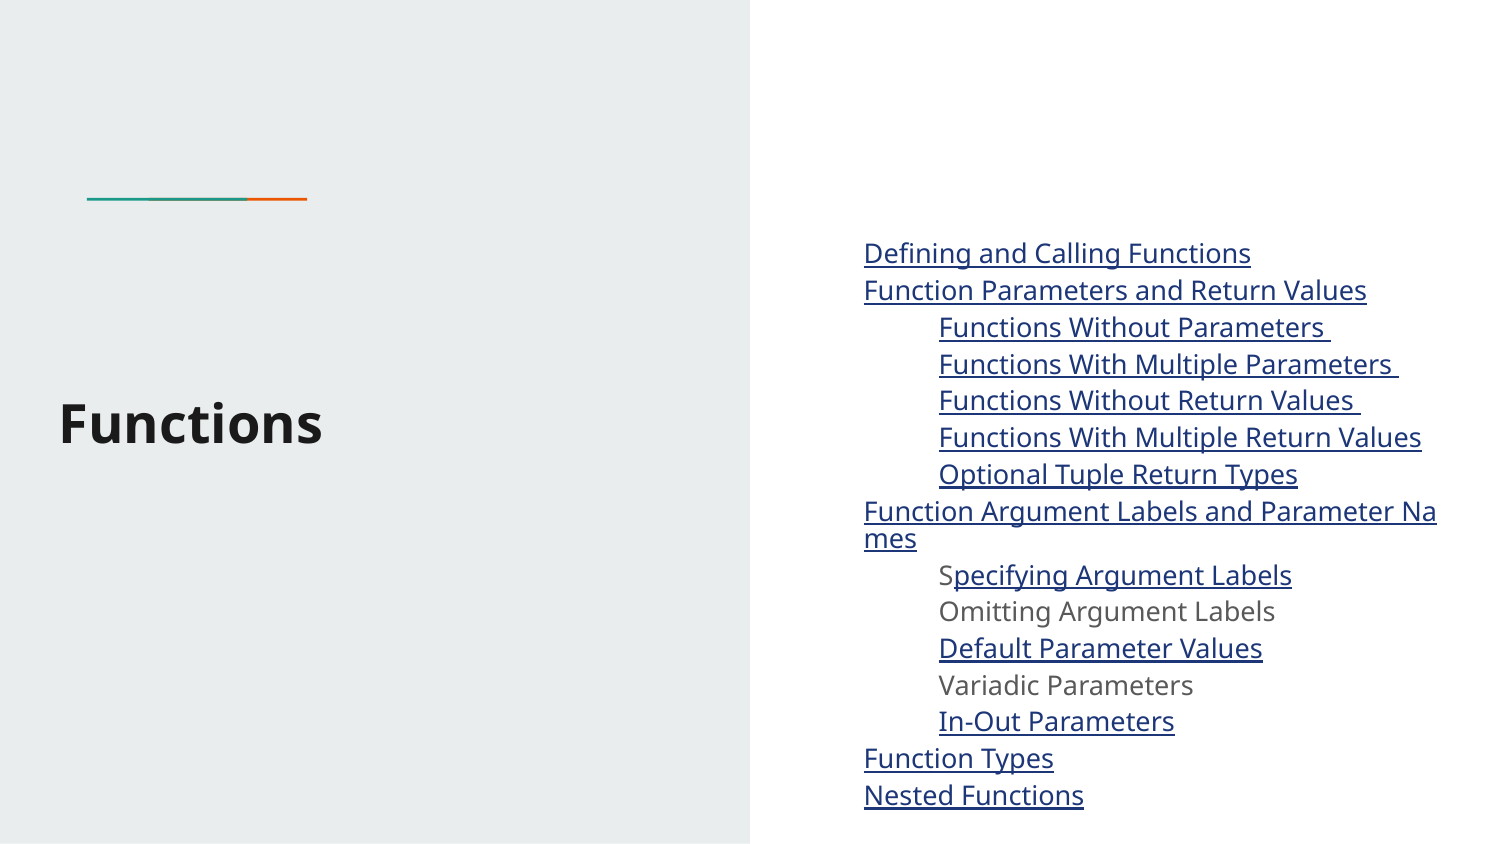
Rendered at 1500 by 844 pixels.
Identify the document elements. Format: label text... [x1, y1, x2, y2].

list Defining and Calling Functions Function Parameters and Return Values Functions Without Parameters Functions With Multiple Parameters Functions Without Return Values Functions With Multiple Return Values Optional Tuple Return Types Function Argument Labels and Parameter Names Specifying Argument Labels Omitting Argument Labels Default Parameter Values Variadic Parameters In-Out Parameters Function Types Nested Functions [848, 221, 1467, 719]
title Functions [43, 313, 708, 530]
